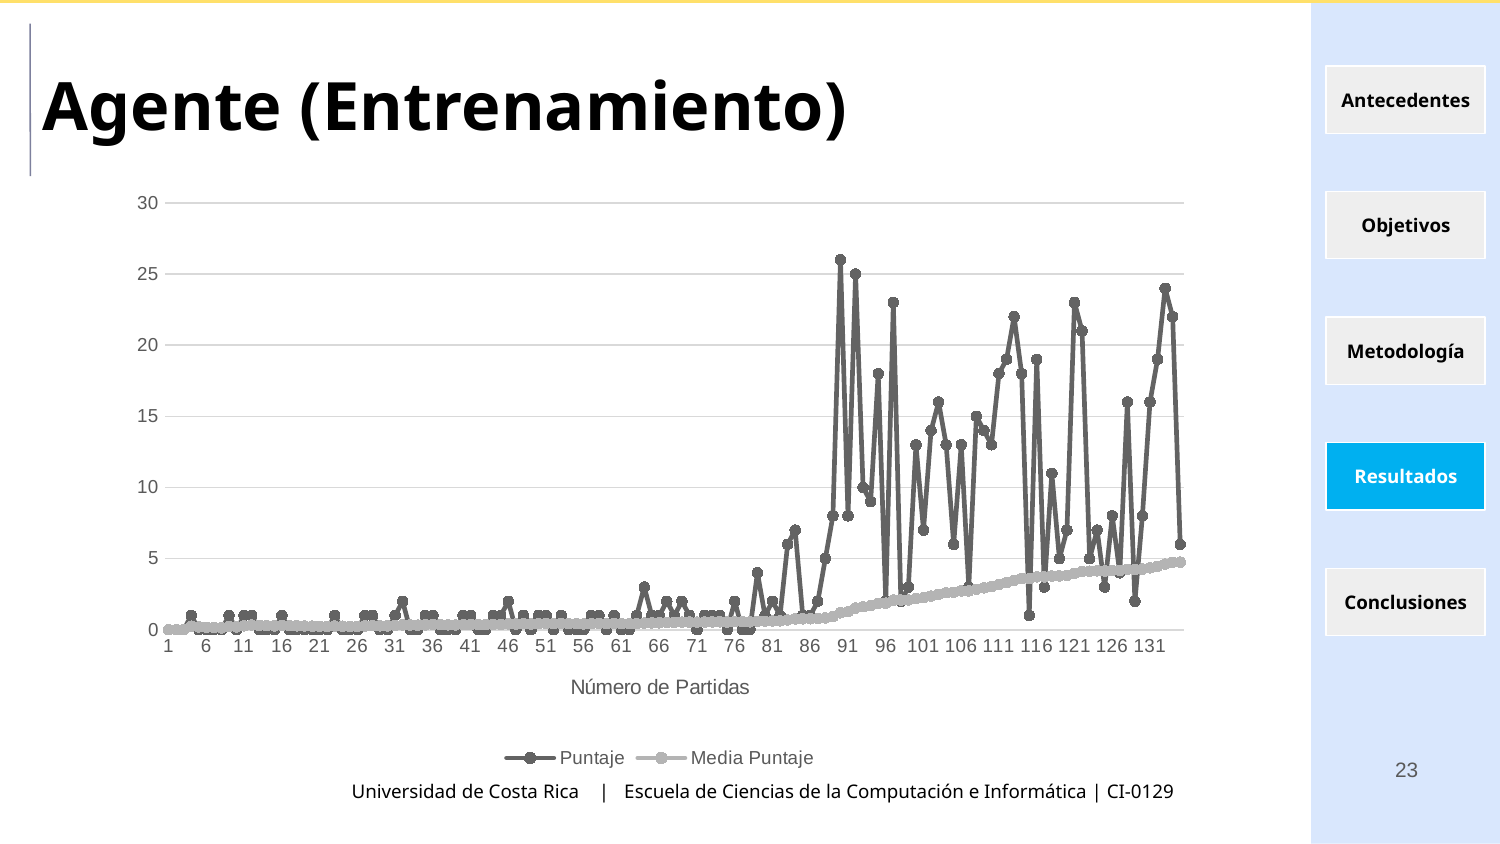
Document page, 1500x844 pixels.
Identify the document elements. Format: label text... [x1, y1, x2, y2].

chart [115, 179, 1207, 776]
text_box Agente (Entrenamiento) [27, 48, 1294, 159]
